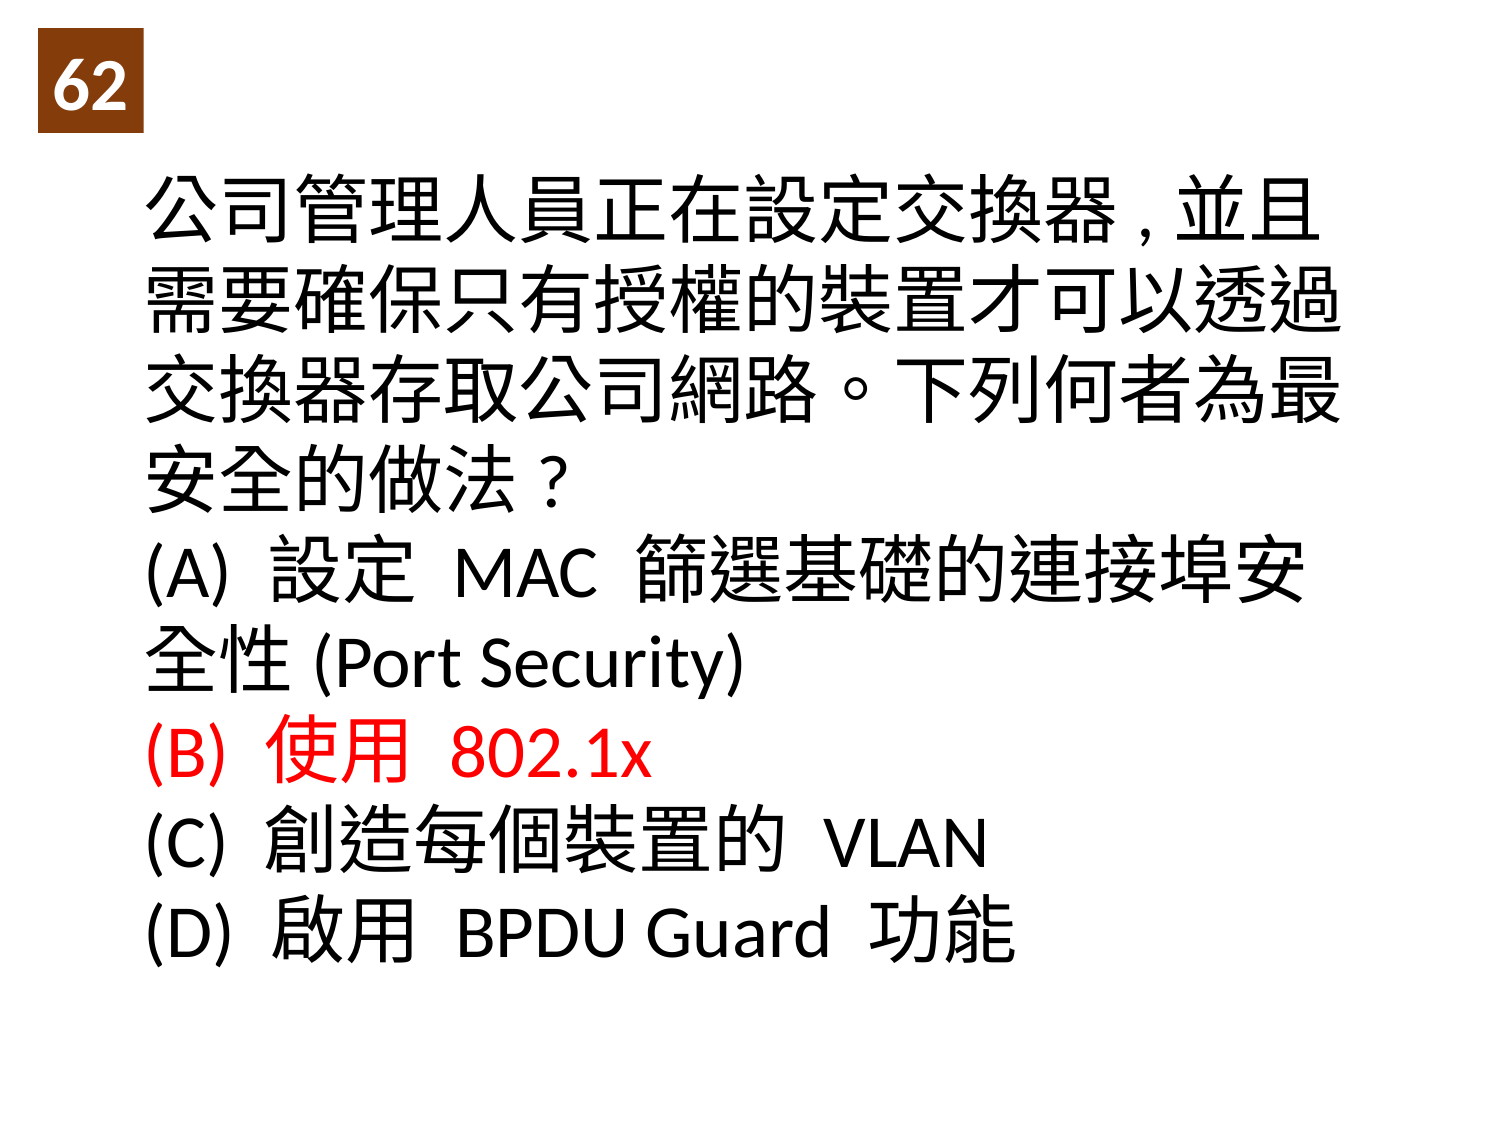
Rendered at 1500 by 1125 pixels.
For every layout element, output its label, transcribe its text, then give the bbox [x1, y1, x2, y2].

text_box 公司管理人員正在設定交換器,並且需要確保只有授權的裝置才可以透過交換器存取公司網路。下列何者為最安全的做法? (A) 設定 MAC 篩選基礎的連接埠安全性(Port Security) (B) 使用 802.1x (C) 創造每個裝置的 VLAN (D) 啟用 BPDU Guard 功能 [128, 155, 1372, 980]
text_box 62 [38, 28, 144, 133]
